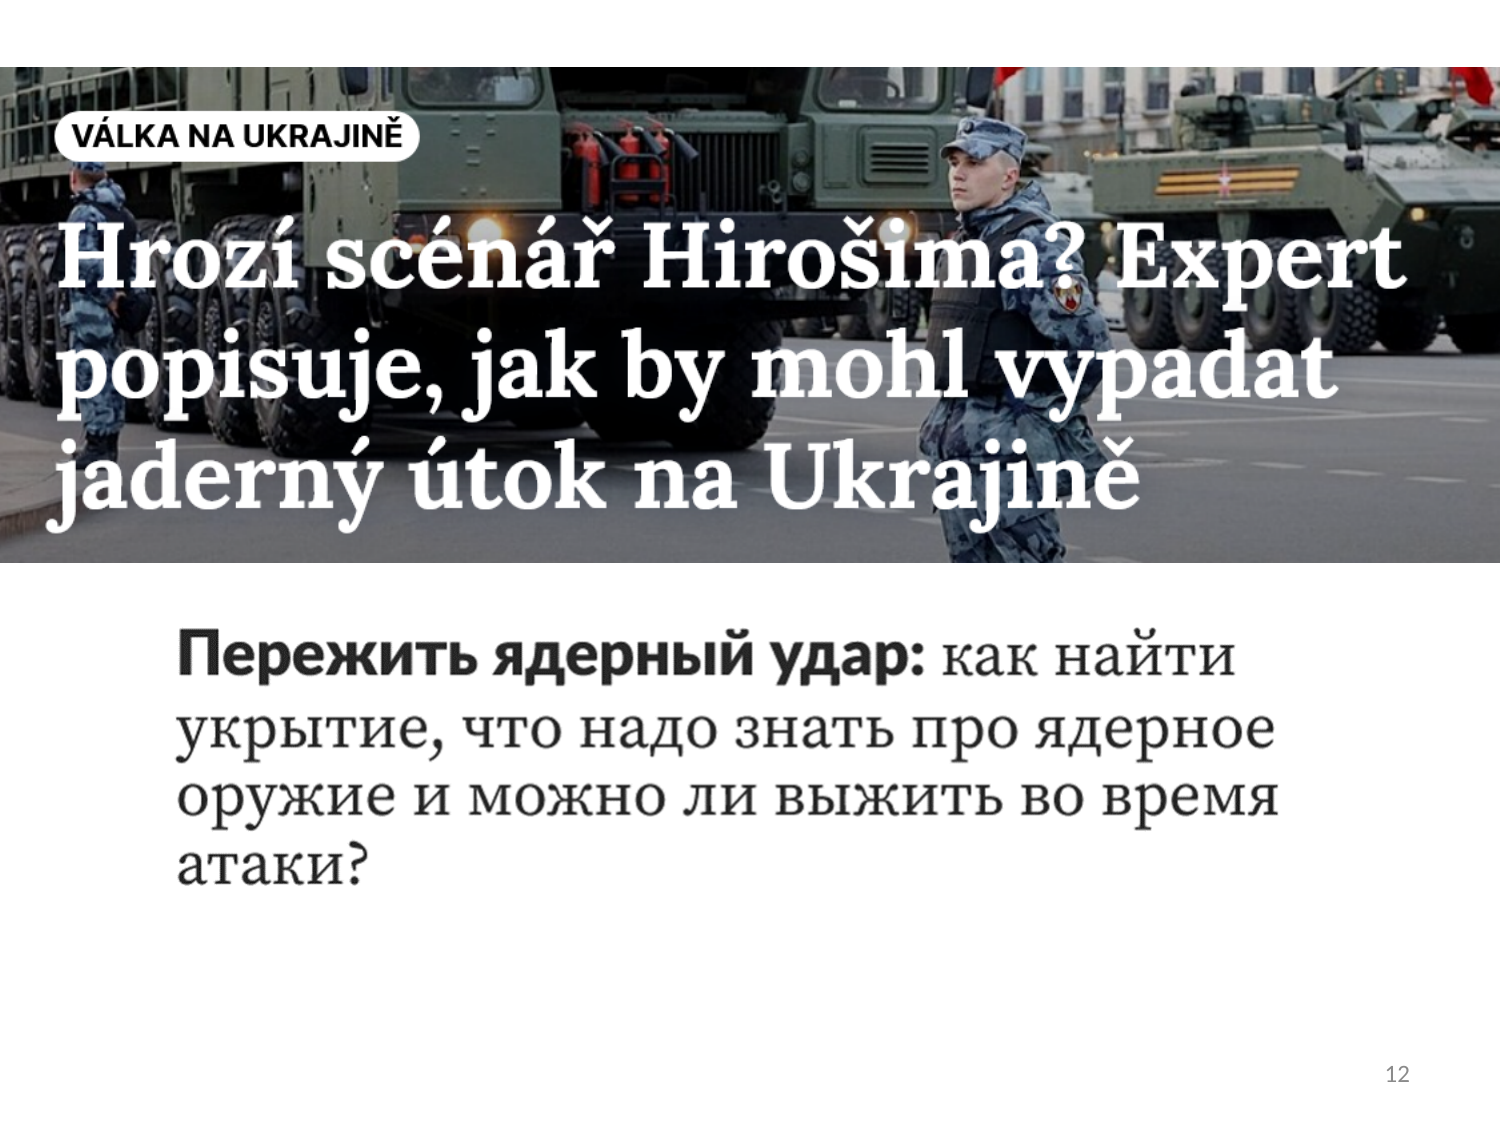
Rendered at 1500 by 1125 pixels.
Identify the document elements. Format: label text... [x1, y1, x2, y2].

slide_number 12 [1074, 1042, 1425, 1103]
picture [159, 609, 1320, 909]
picture [0, 67, 1500, 563]
